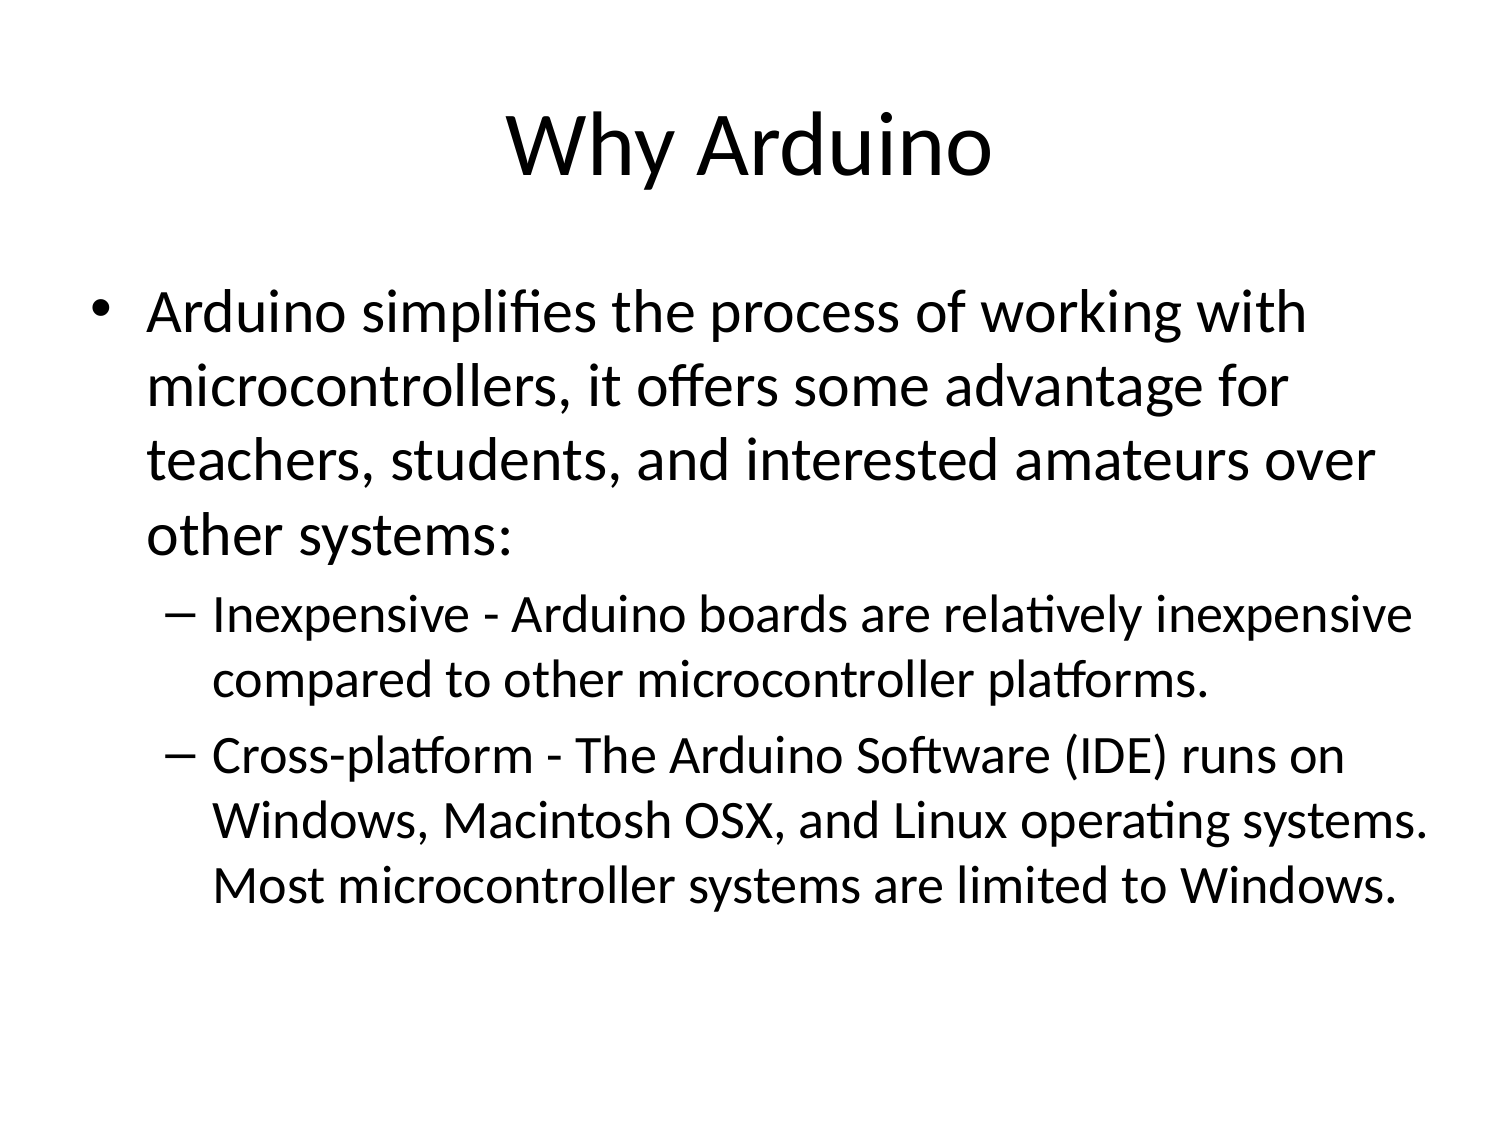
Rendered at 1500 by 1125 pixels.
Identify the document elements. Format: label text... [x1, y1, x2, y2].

list Arduino simplifies the process of working with microcontrollers, it offers some advantage for teachers, students, and interested amateurs over other systems: Inexpensive - Arduino boards are relatively inexpensive compared to other microcontroller platforms. Cross-platform - The Arduino Software (IDE) runs on Windows, Macintosh OSX, and Linux operating systems. Most microcontroller systems are limited to Windows. [75, 262, 1483, 1005]
title Why Arduino [75, 45, 1425, 233]
